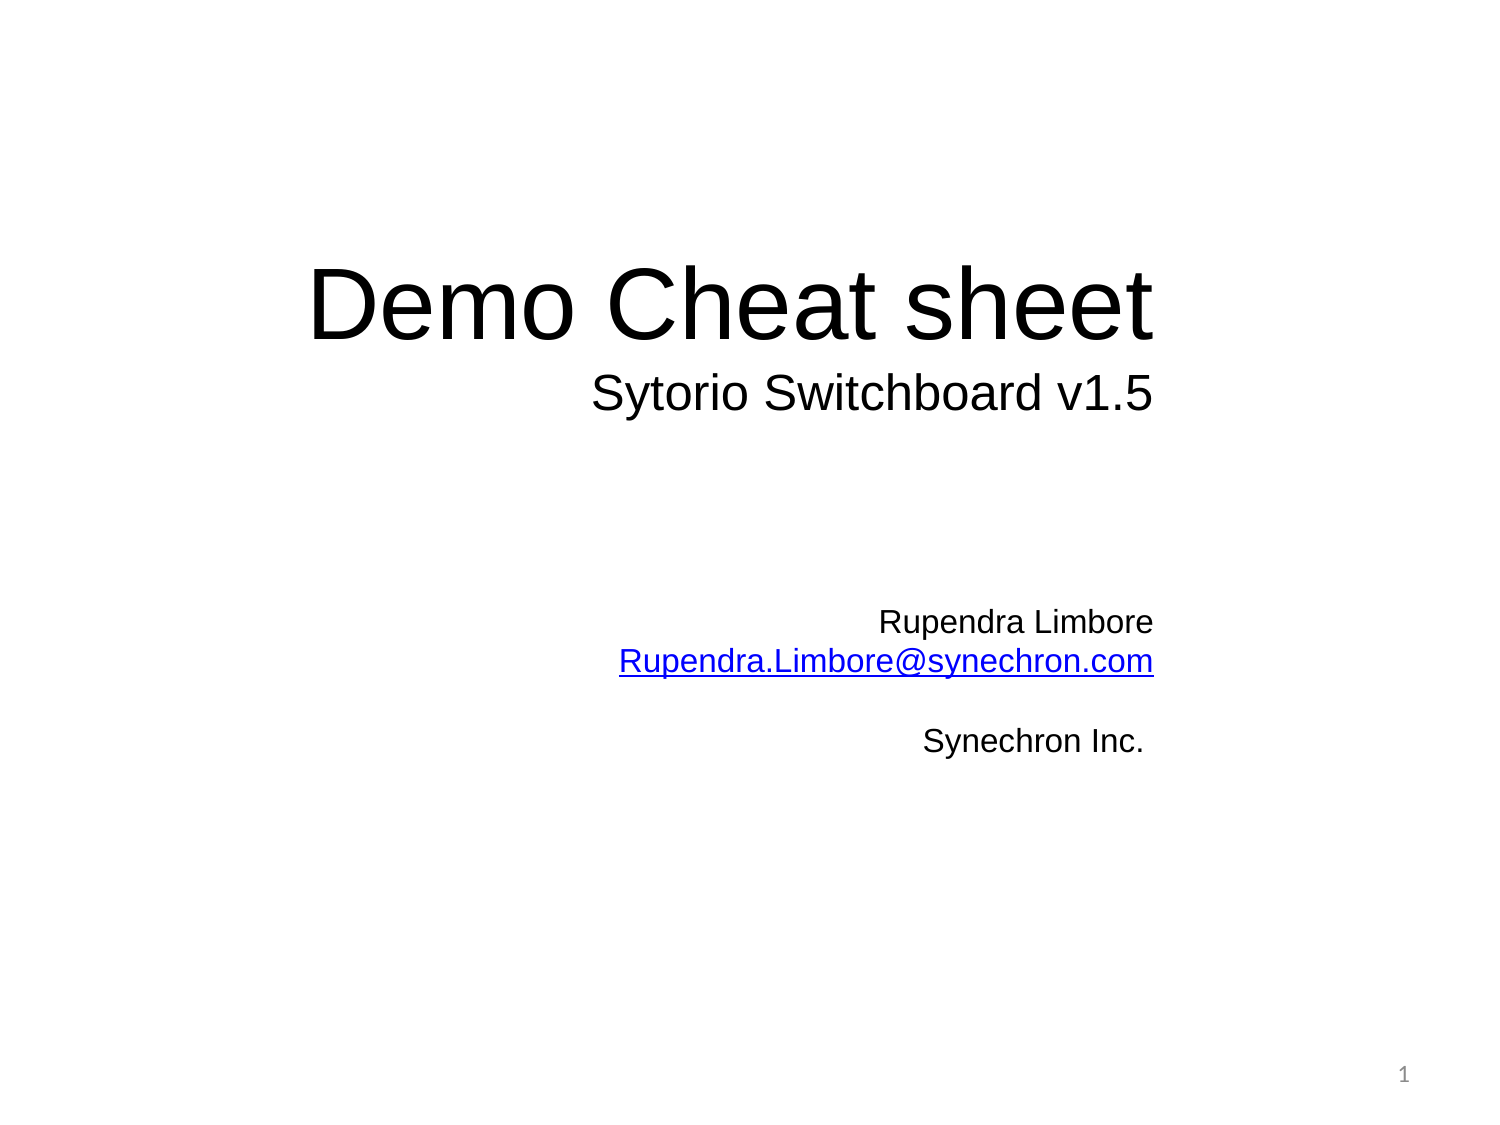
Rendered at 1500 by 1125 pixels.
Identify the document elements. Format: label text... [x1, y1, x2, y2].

slide_number 1 [1074, 1042, 1425, 1103]
text_box Demo Cheat sheet Sytorio Switchboard v1.5 Rupendra Limbore Rupendra.Limbore@synechron.com Synechron Inc. [258, 183, 1170, 814]
